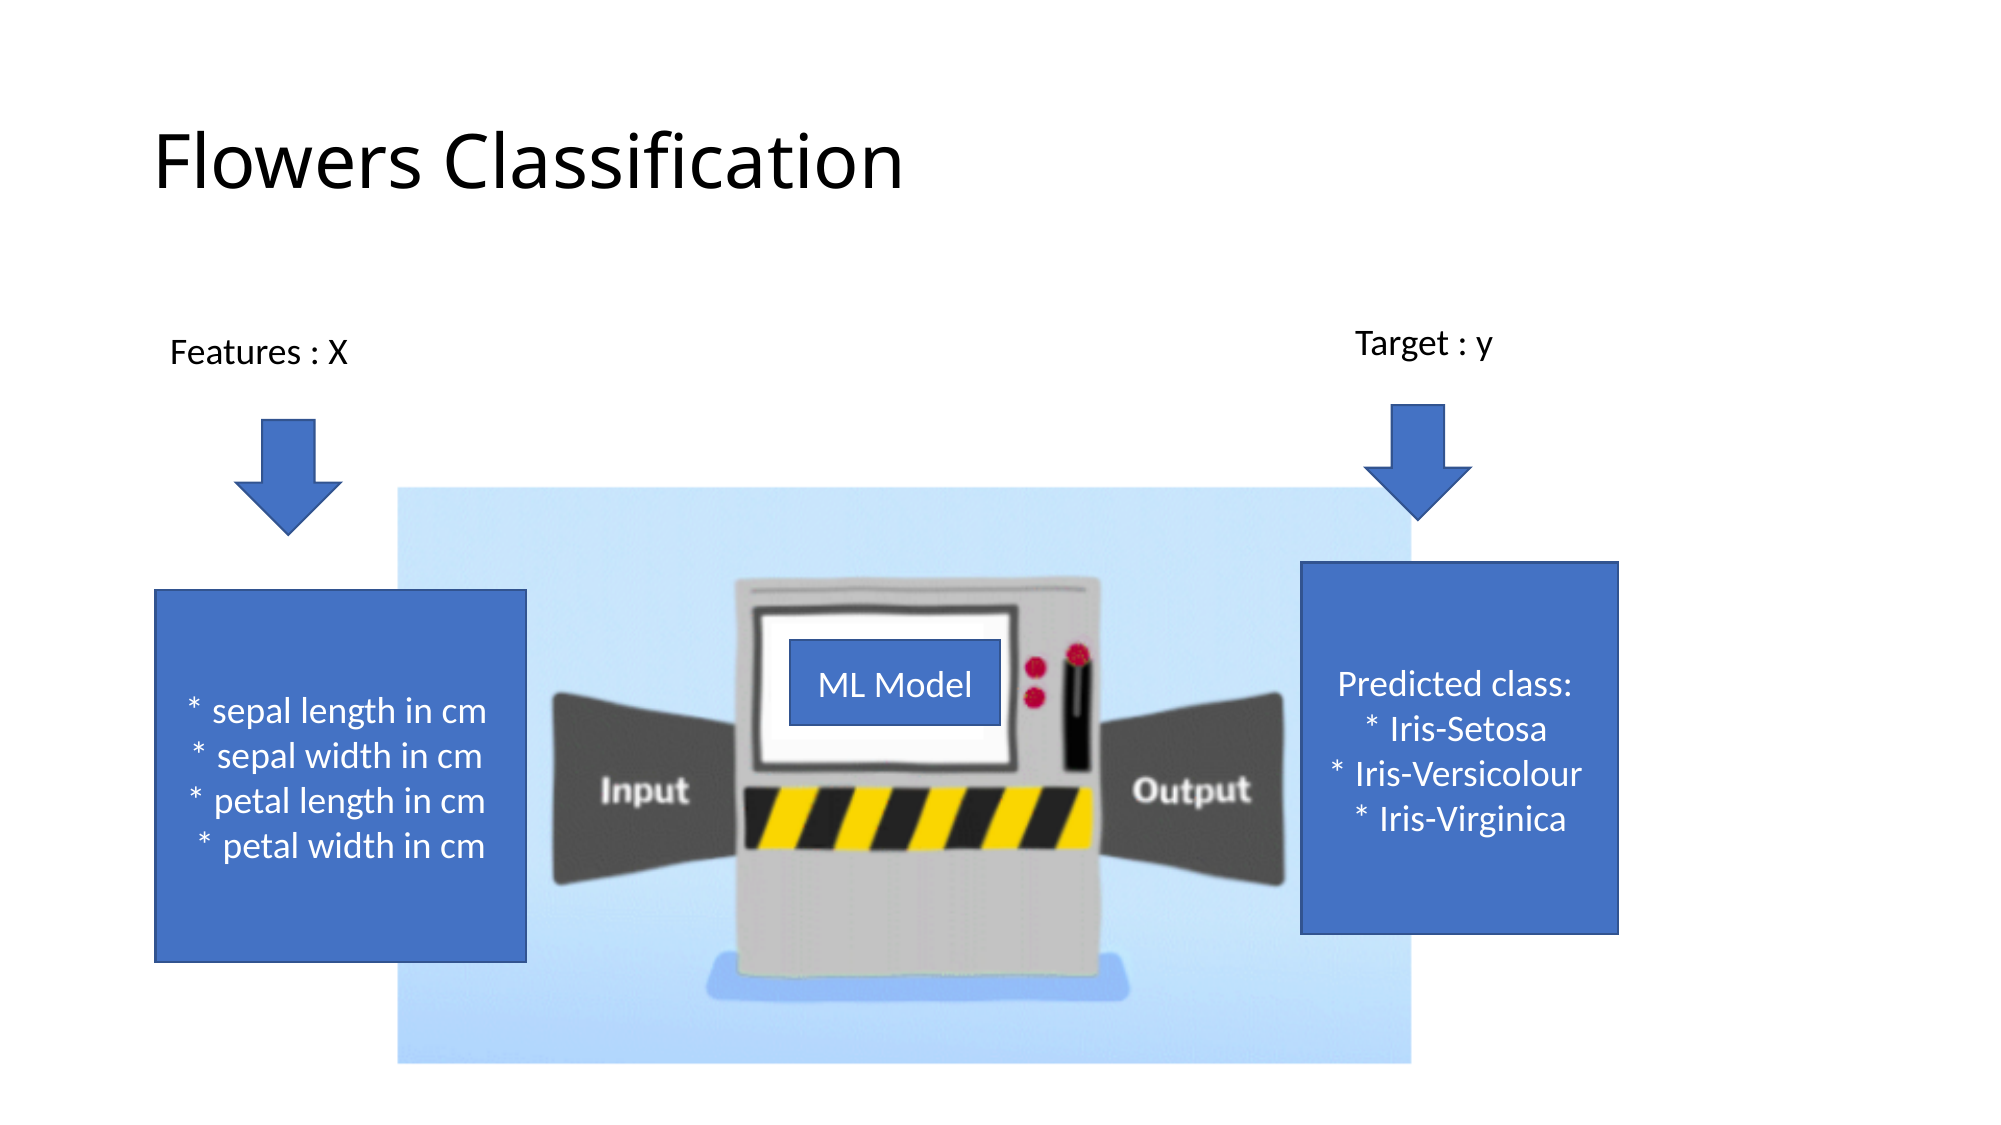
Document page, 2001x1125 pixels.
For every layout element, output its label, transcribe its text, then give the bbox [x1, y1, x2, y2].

text_box Features : X [155, 319, 544, 380]
picture [369, 469, 1441, 1083]
text_box Predicted class: * Iris-Setosa * Iris-Versicolour * Iris-Virginica [1441, 561, 1619, 935]
text_box * sepal length in cm * sepal width in cm * petal length in cm * petal width in cm [154, 589, 369, 963]
text_box [233, 418, 344, 537]
text_box [1363, 404, 1473, 499]
text_box Target : y [1340, 311, 1729, 371]
title Flowers Classification [137, 34, 1863, 213]
